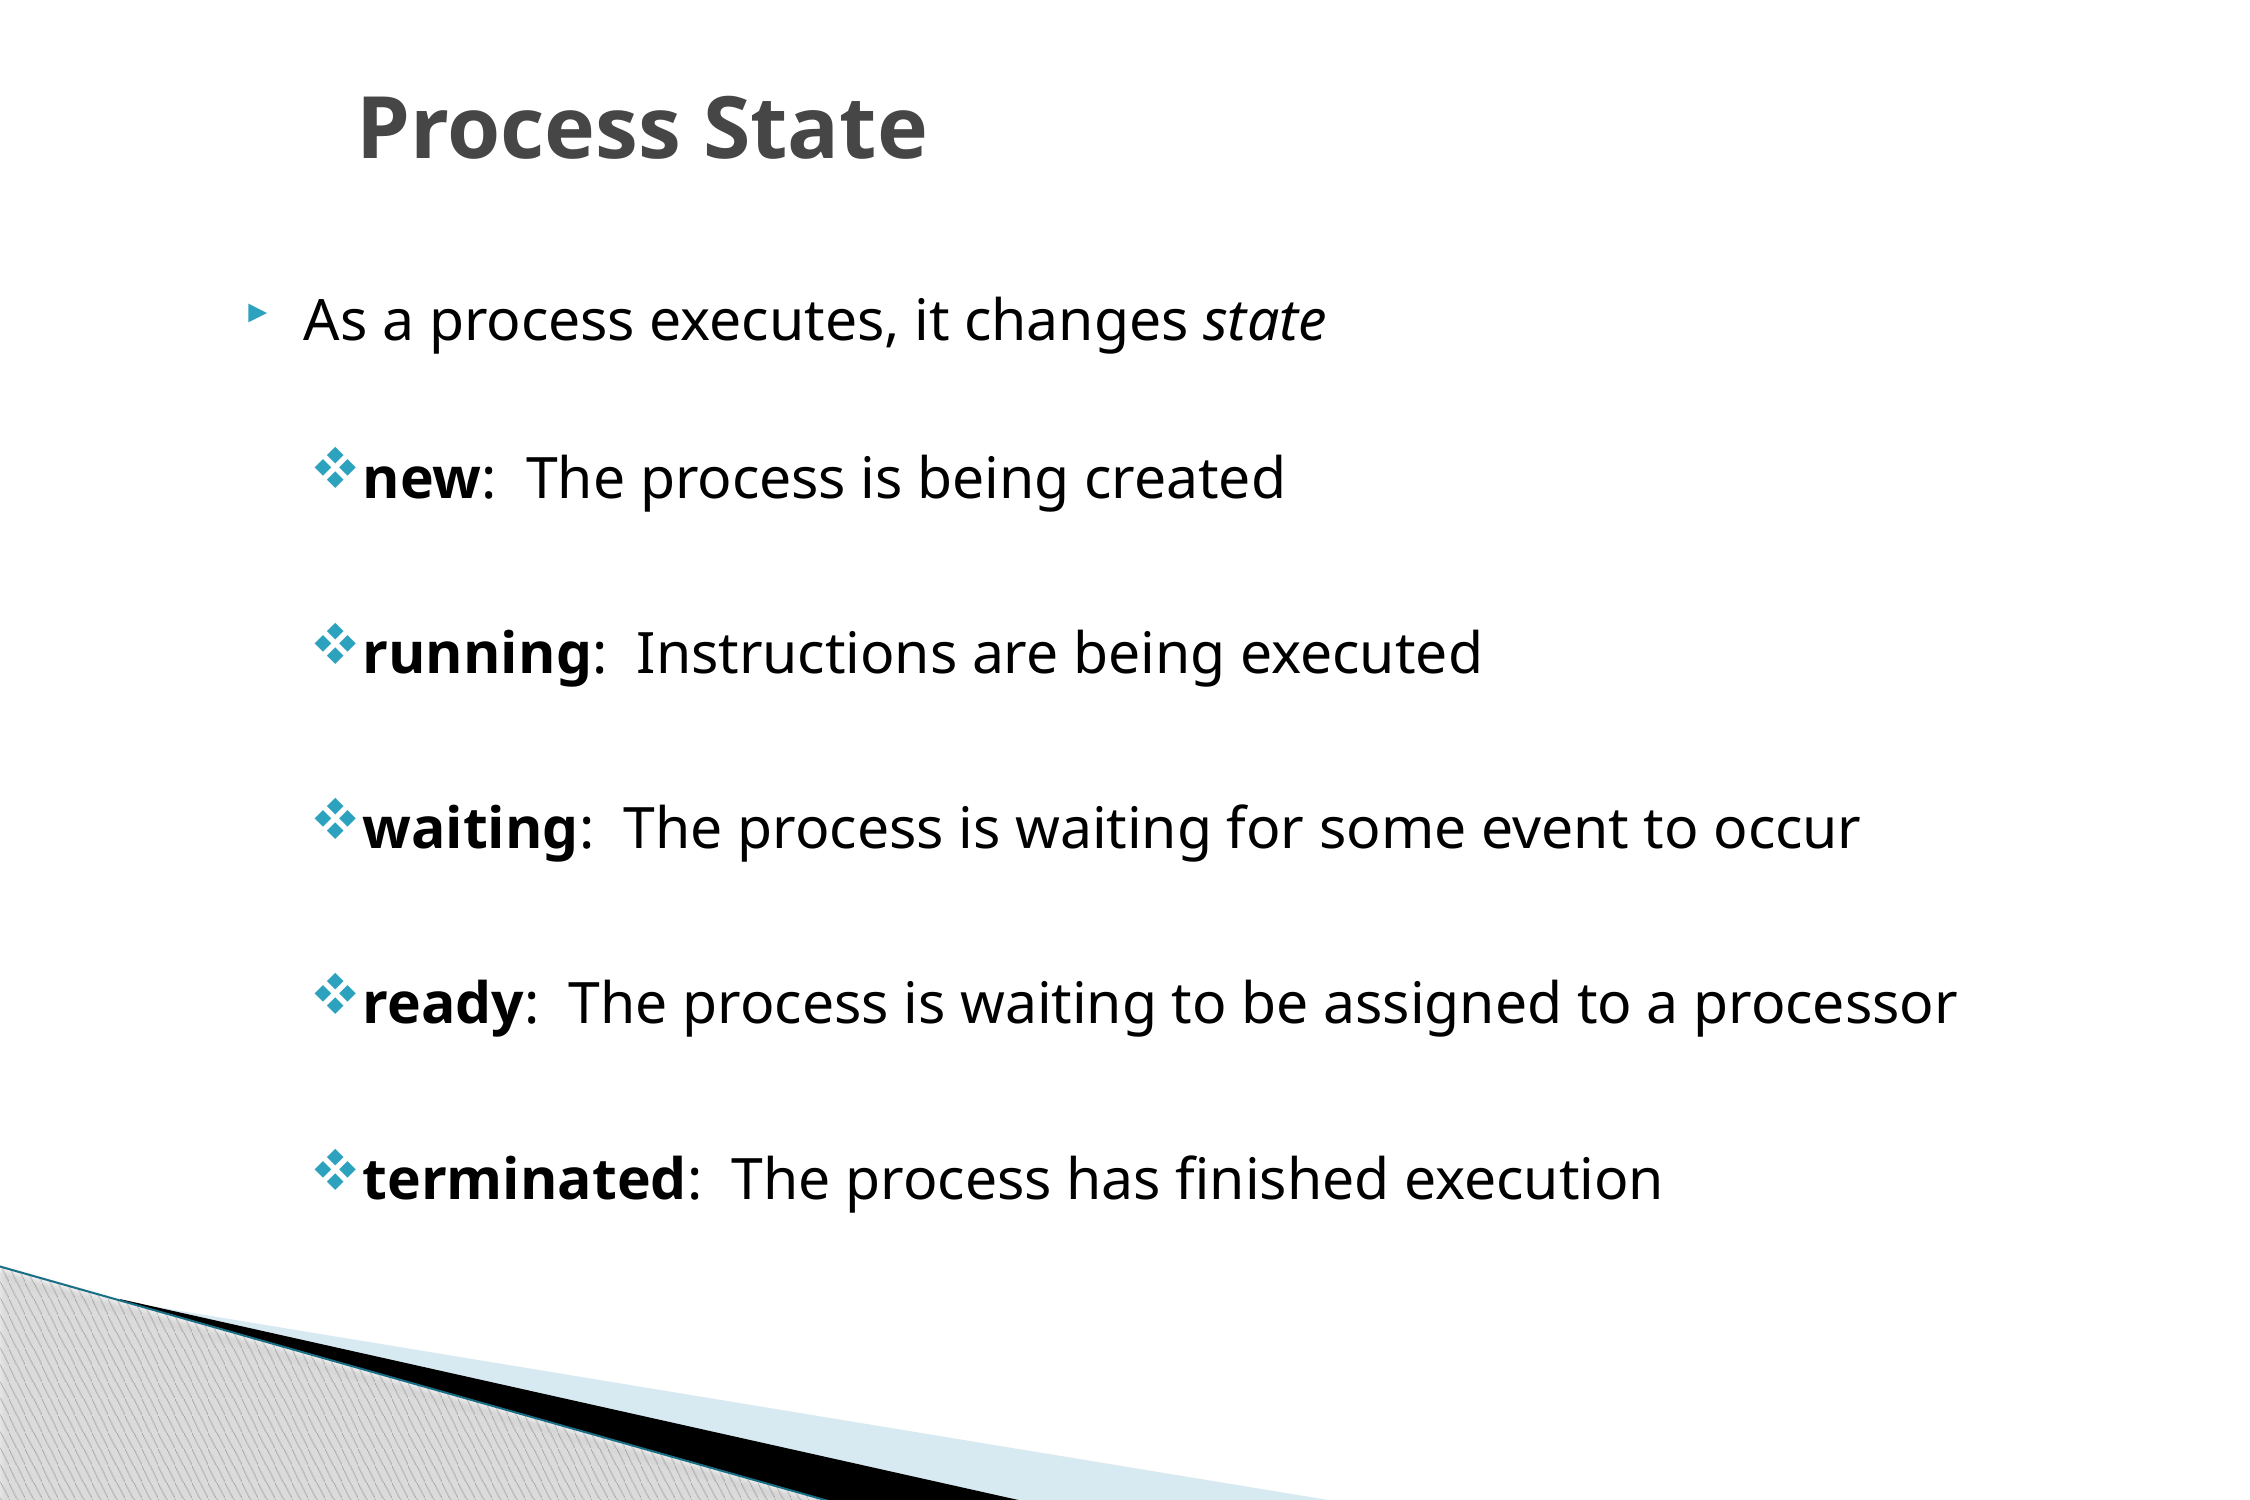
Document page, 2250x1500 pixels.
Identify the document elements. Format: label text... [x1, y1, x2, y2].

list As a process executes, it changes state new: The process is being created running: Instructions are being executed waiting: The process is waiting for some event to occur ready: The process is waiting to be assigned to a processor terminated: The process has finished execution [198, 272, 2013, 1280]
title Process State [334, 60, 1874, 187]
